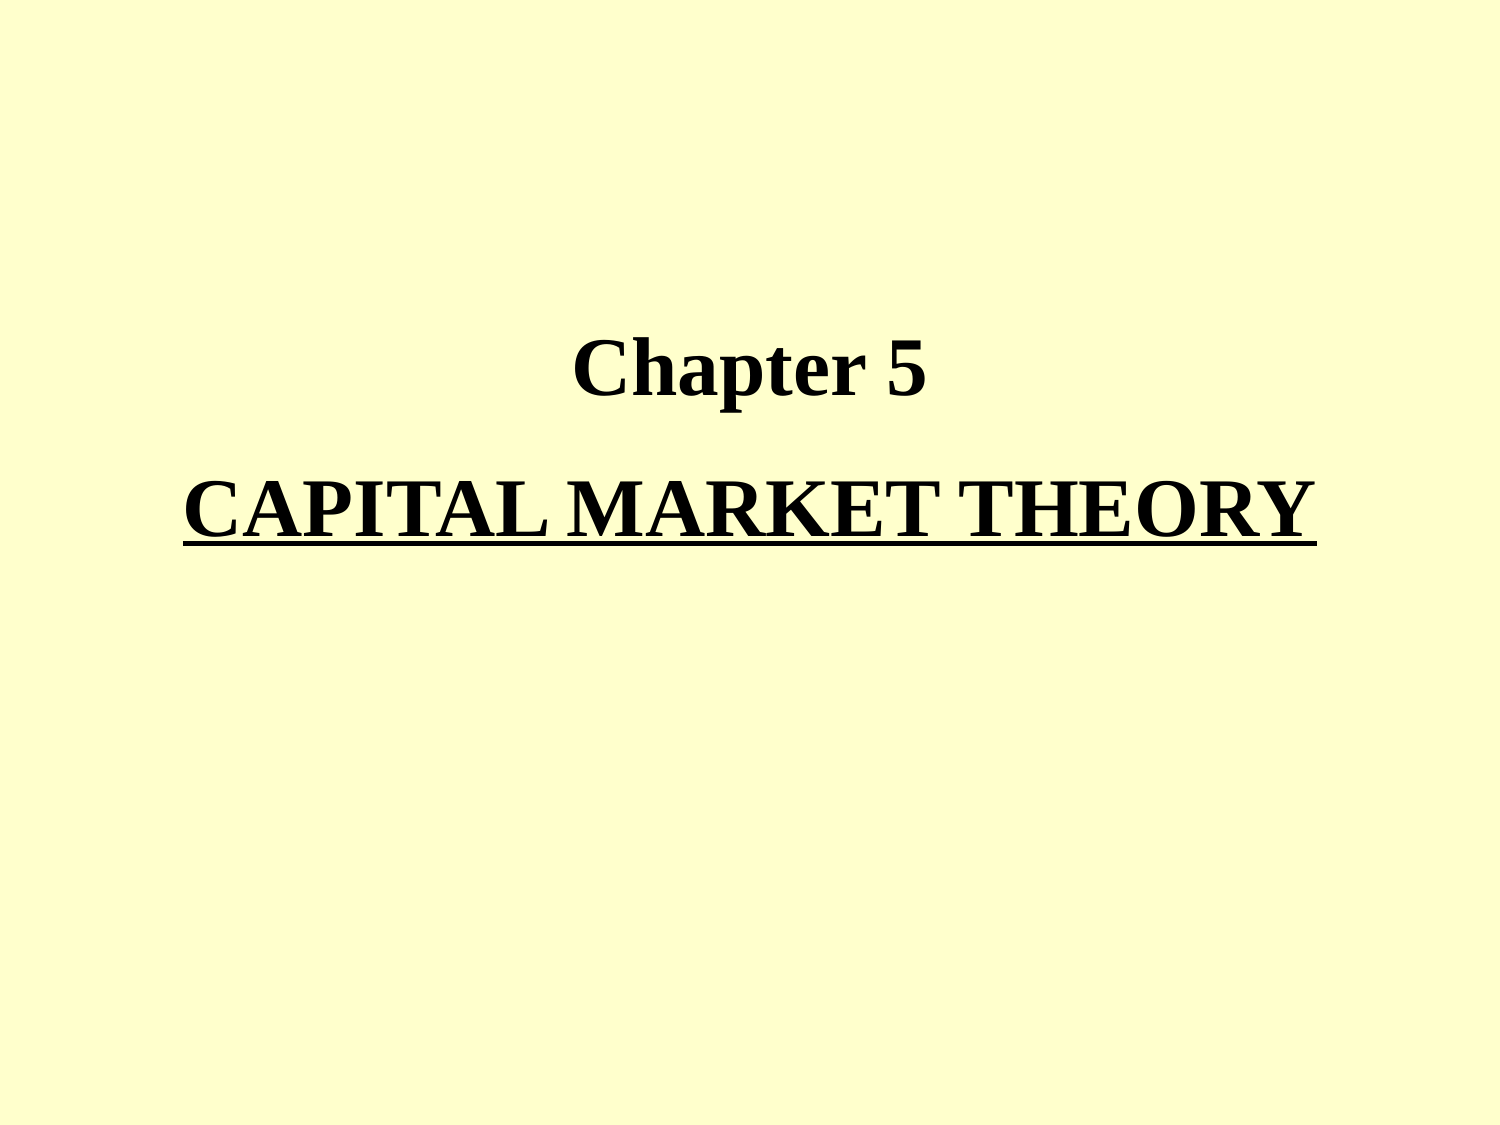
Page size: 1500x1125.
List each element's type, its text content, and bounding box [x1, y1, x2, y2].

text_box Chapter 5 CAPITAL MARKET THEORY [0, 0, 1500, 561]
